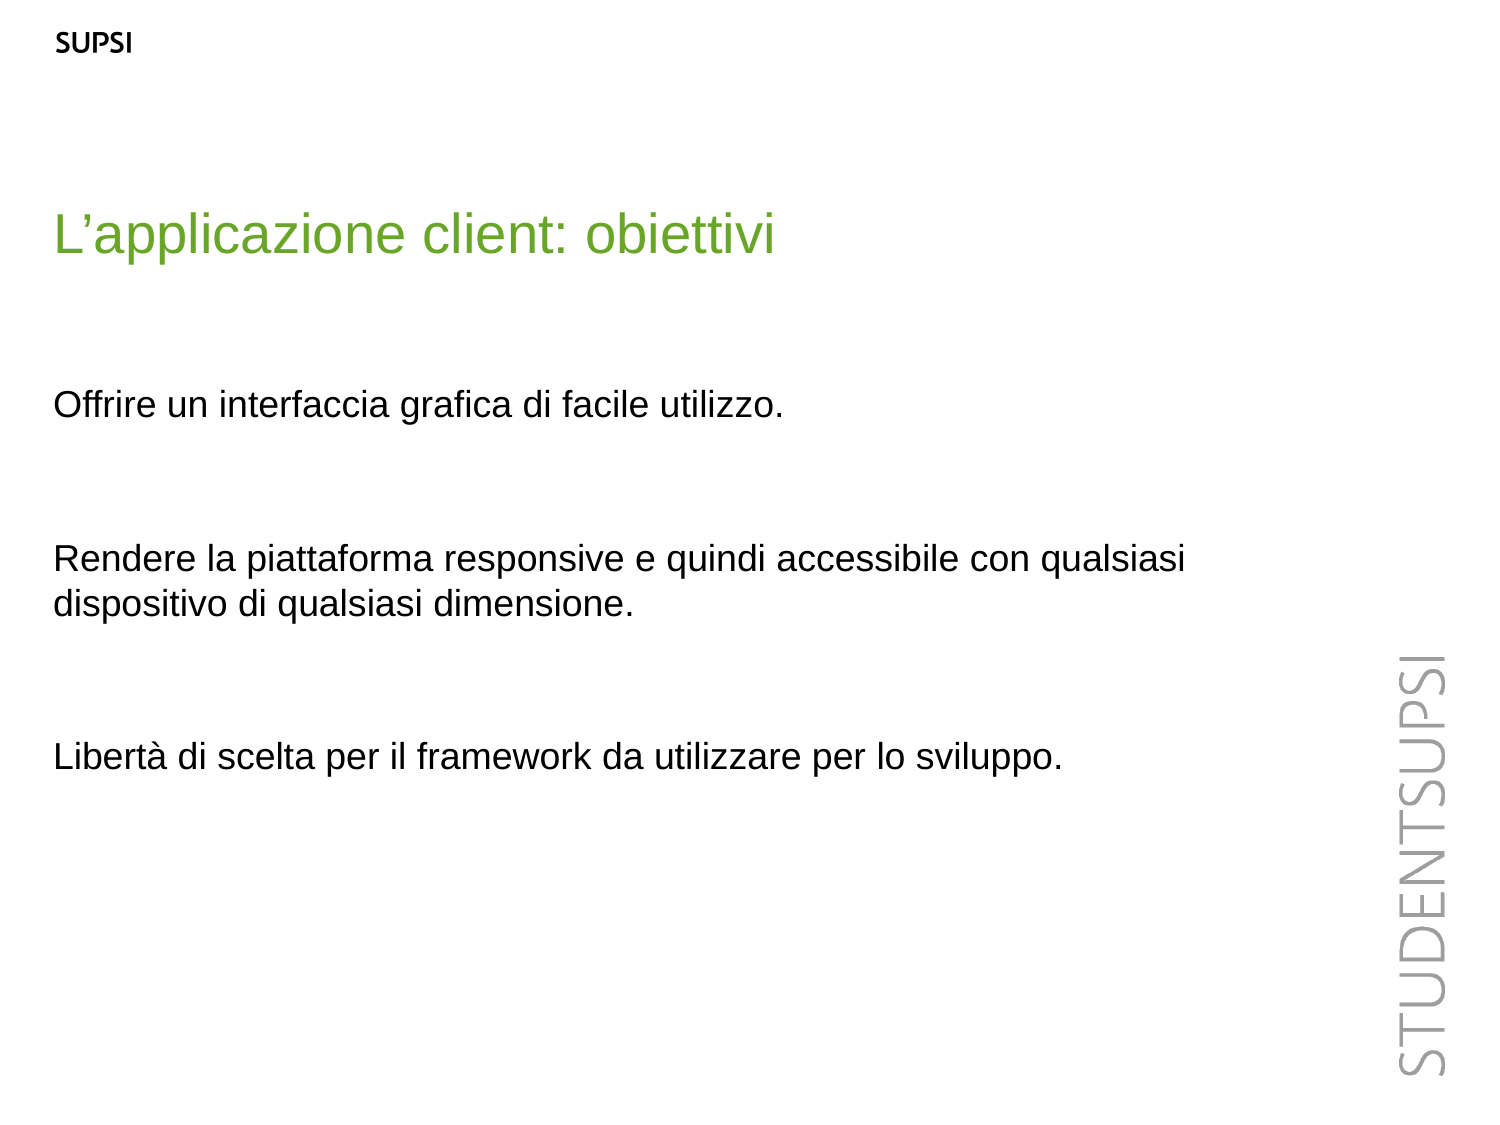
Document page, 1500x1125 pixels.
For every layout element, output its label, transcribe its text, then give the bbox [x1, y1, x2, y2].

picture [56, 30, 134, 53]
list L’applicazione client: obiettivi [52, 196, 1342, 351]
picture [1399, 657, 1445, 1076]
list Offrire un interfaccia grafica di facile utilizzo. Rendere la piattaforma responsive e quindi accessibile con qualsiasi dispositivo di qualsiasi dimensione. Libertà di scelta per il framework da utilizzare per lo sviluppo. [52, 379, 1342, 1078]
